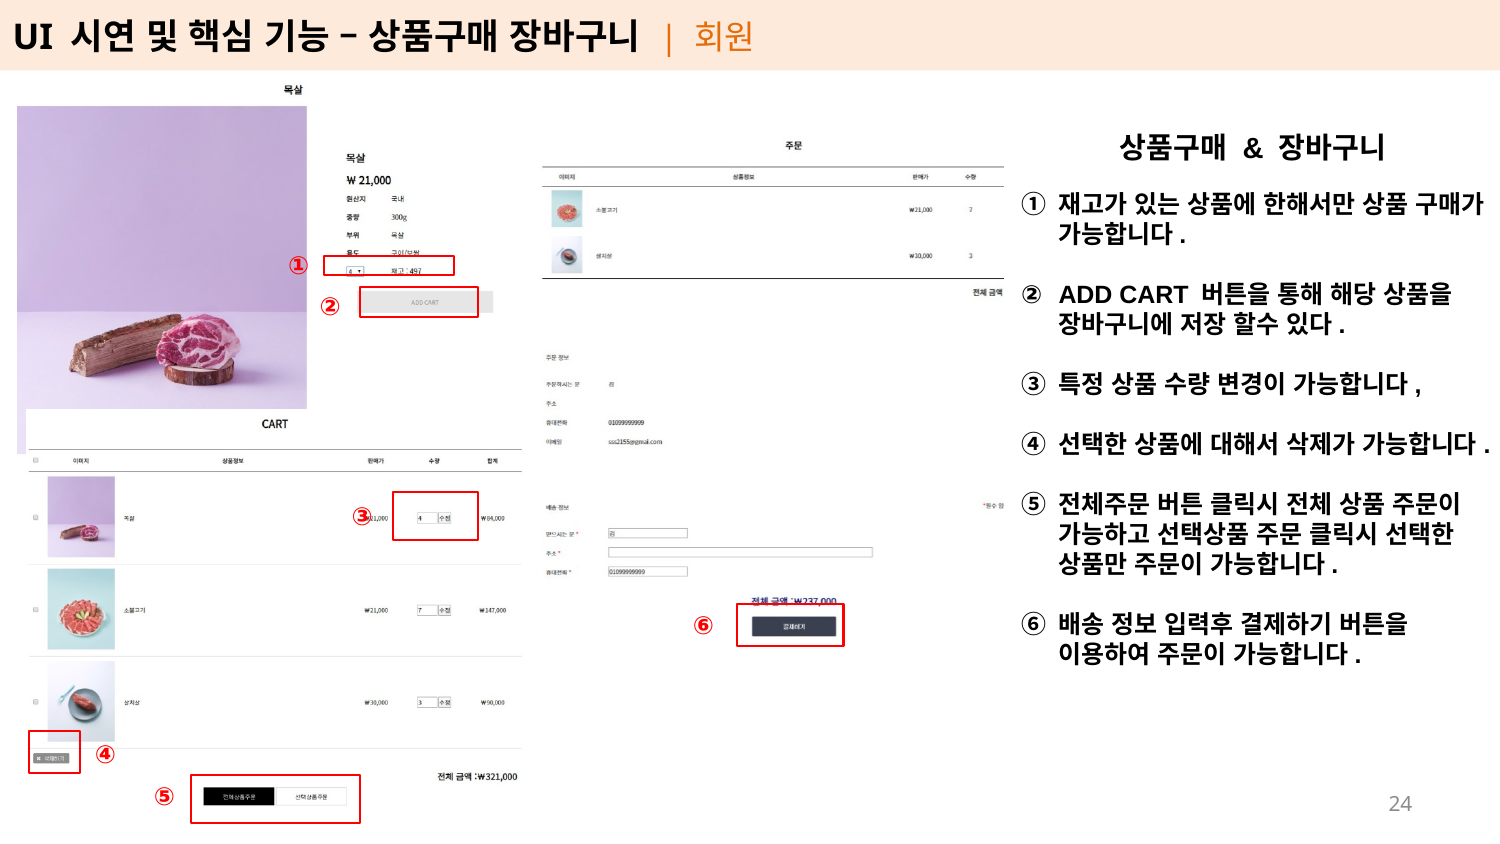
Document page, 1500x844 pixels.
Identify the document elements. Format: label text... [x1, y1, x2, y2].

text_box [189, 816, 362, 826]
picture [17, 70, 1056, 808]
slide_number 23 [1074, 782, 1425, 827]
text_box UI 시연 및 핵심 기능 – 상품구매 장바구니 | 회원 [0, 0, 1500, 72]
text_box 상품구매 & 장바구니 재고가 있는 상품에 한해서만 상품 구매가 가능합니다. ADD CART 버튼을 통해 해당 상품을 장바구니에 저장 할수 있다. 특정 상품 수량 변경이 가능합니다, 선택한 상품에 대해서 삭제가 가능합니다. 전체주문 버튼 클릭시 전체 상품 주문이 가능하고 선택상품 주문 클릭시 선택한 상품만 주문이 가능합니다. 배송 정보 입력후 결제하기 버튼을 이용하여 주문이 가능합니다. [1004, 120, 1500, 775]
